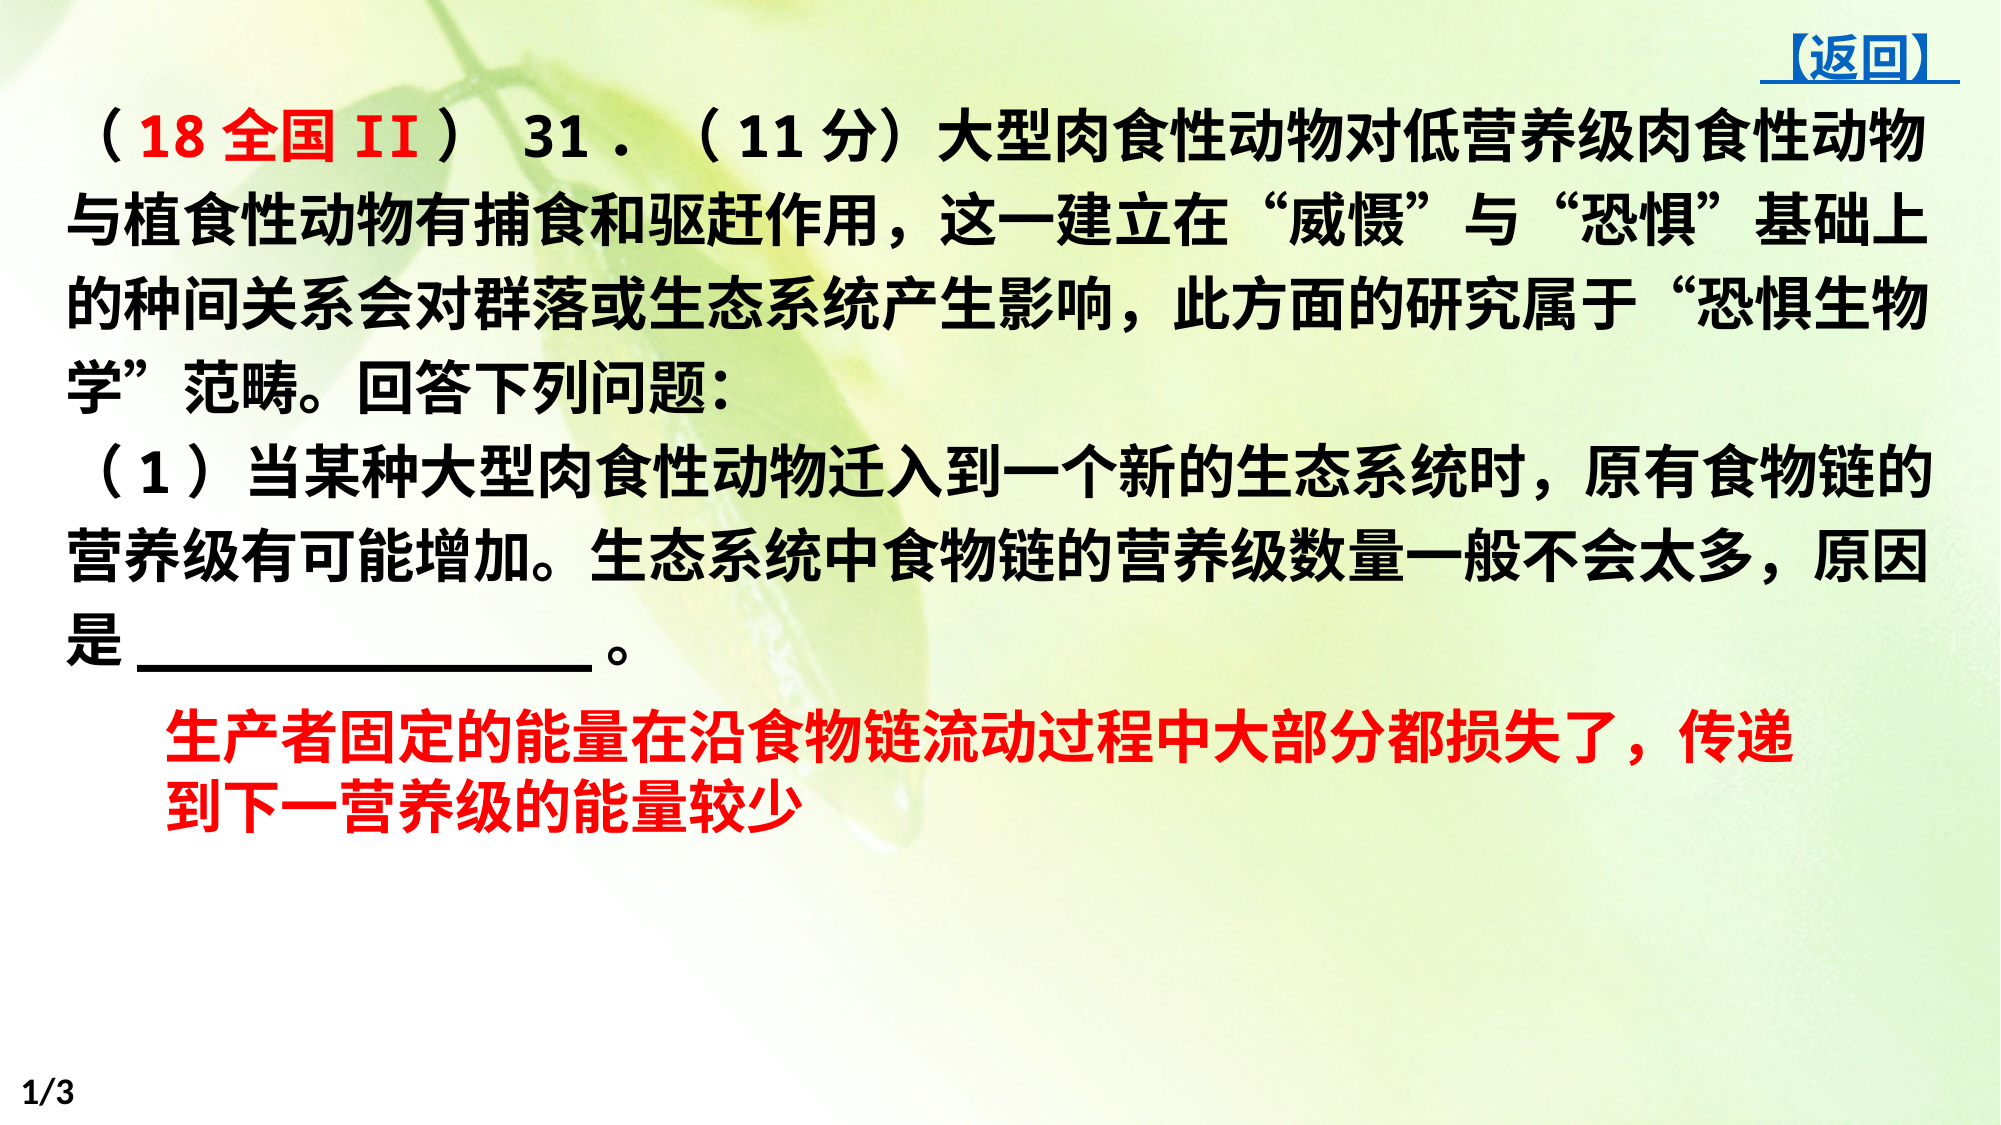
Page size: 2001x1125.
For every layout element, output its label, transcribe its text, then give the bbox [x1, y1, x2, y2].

text_box 生产者固定的能量在沿食物链流动过程中大部分都损失了，传递到下一营养级的能量较少 [149, 692, 1815, 848]
text_box （18全国II） 31．（11分）大型肉食性动物对低营养级肉食性动物与植食性动物有捕食和驱赶作用，这一建立在“威慑”与“恐惧”基础上的种间关系会对群落或生态系统产生影响，此方面的研究属于“恐惧生物学”范畴。回答下列问题： （1）当某种大型肉食性动物迁入到一个新的生态系统时，原有食物链的营养级有可能增加。生态系统中食物链的营养级数量一般不会太多，原因是_____________。 [50, 78, 1956, 681]
text_box 1/3 [5, 1060, 90, 1120]
text_box 【返回】 [1745, 19, 1976, 107]
picture [0, 0, 2001, 1125]
